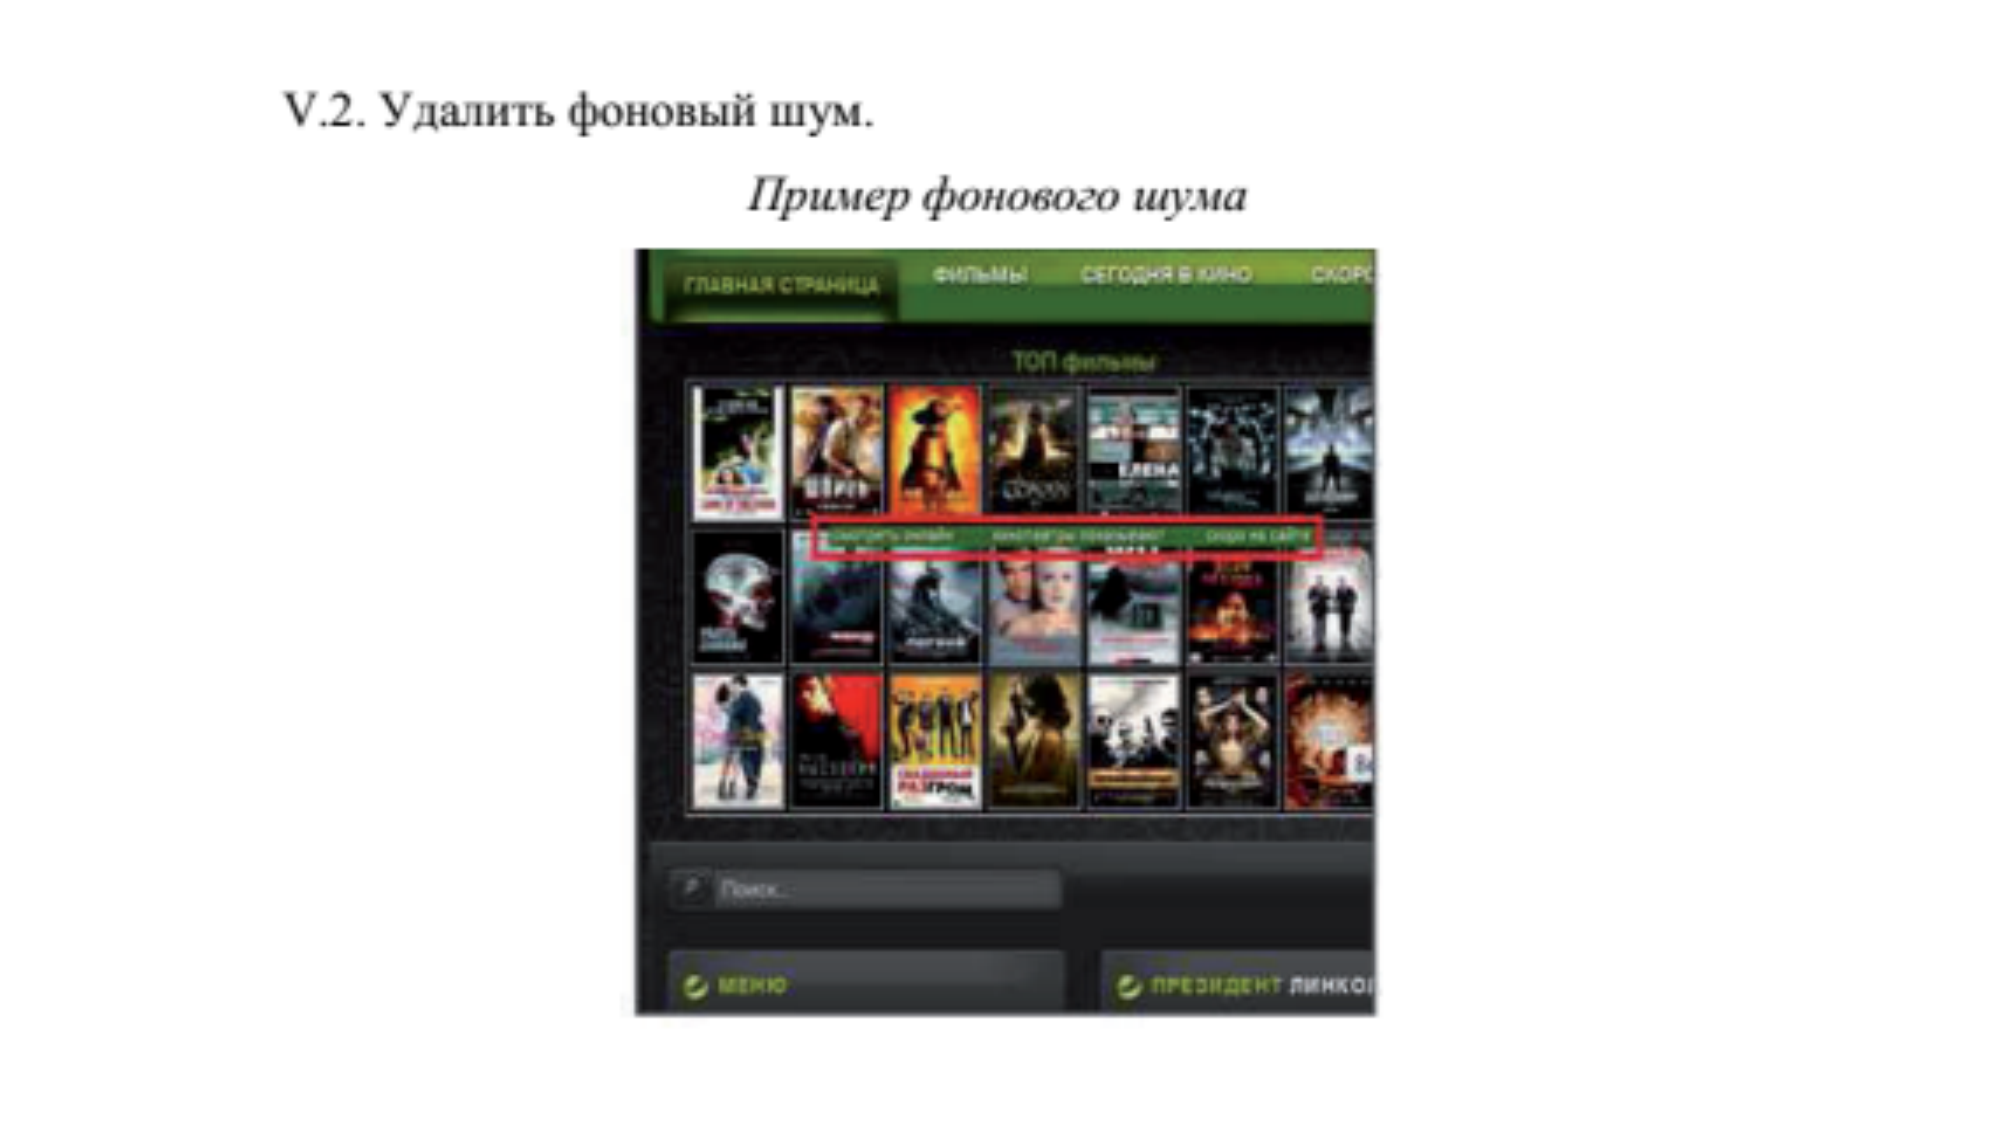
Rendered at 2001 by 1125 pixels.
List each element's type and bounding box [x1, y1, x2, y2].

list [190, 57, 1682, 1050]
